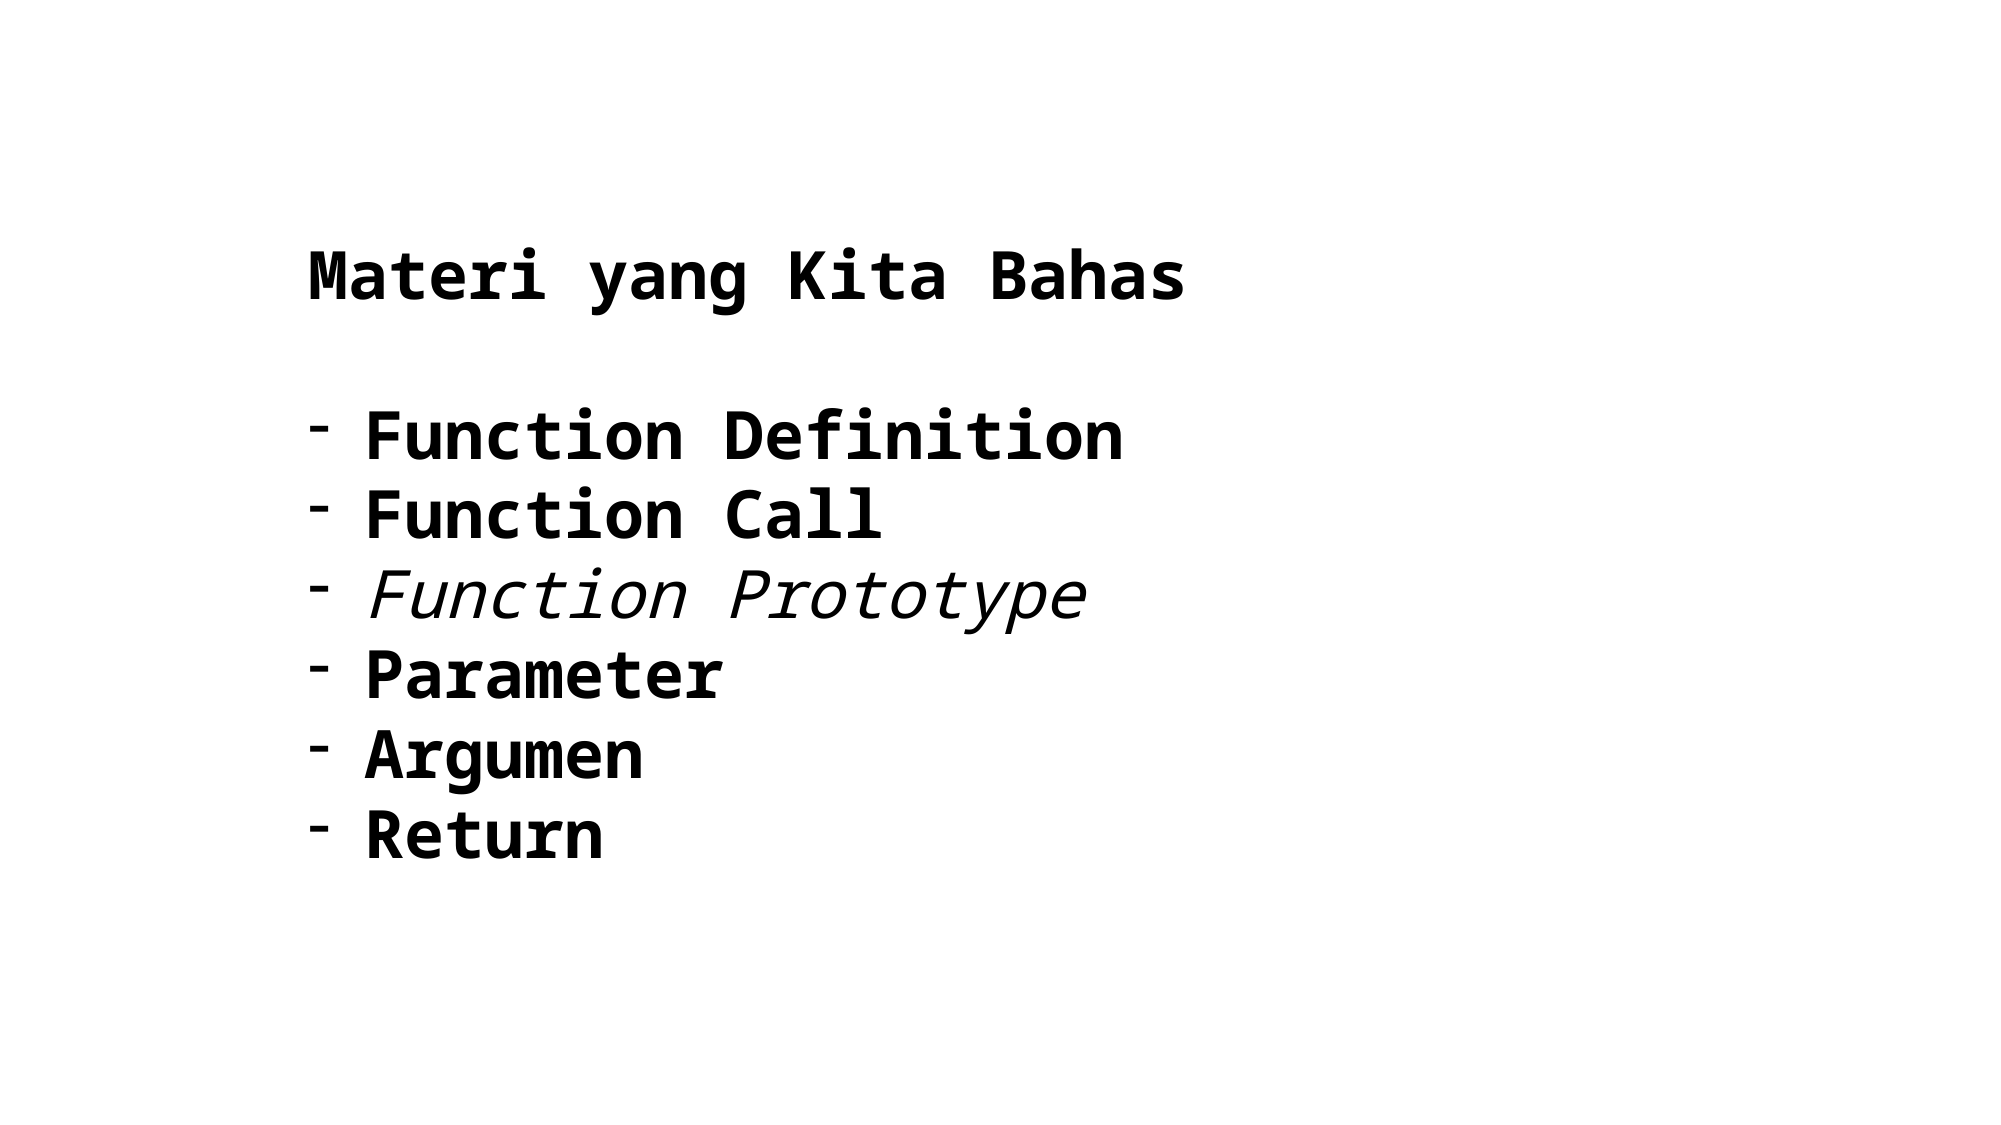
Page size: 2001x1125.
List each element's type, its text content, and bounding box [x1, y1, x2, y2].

text_box Materi yang Kita Bahas Function Definition Function Call Function Prototype Parameter Argumen Return [293, 225, 1294, 960]
